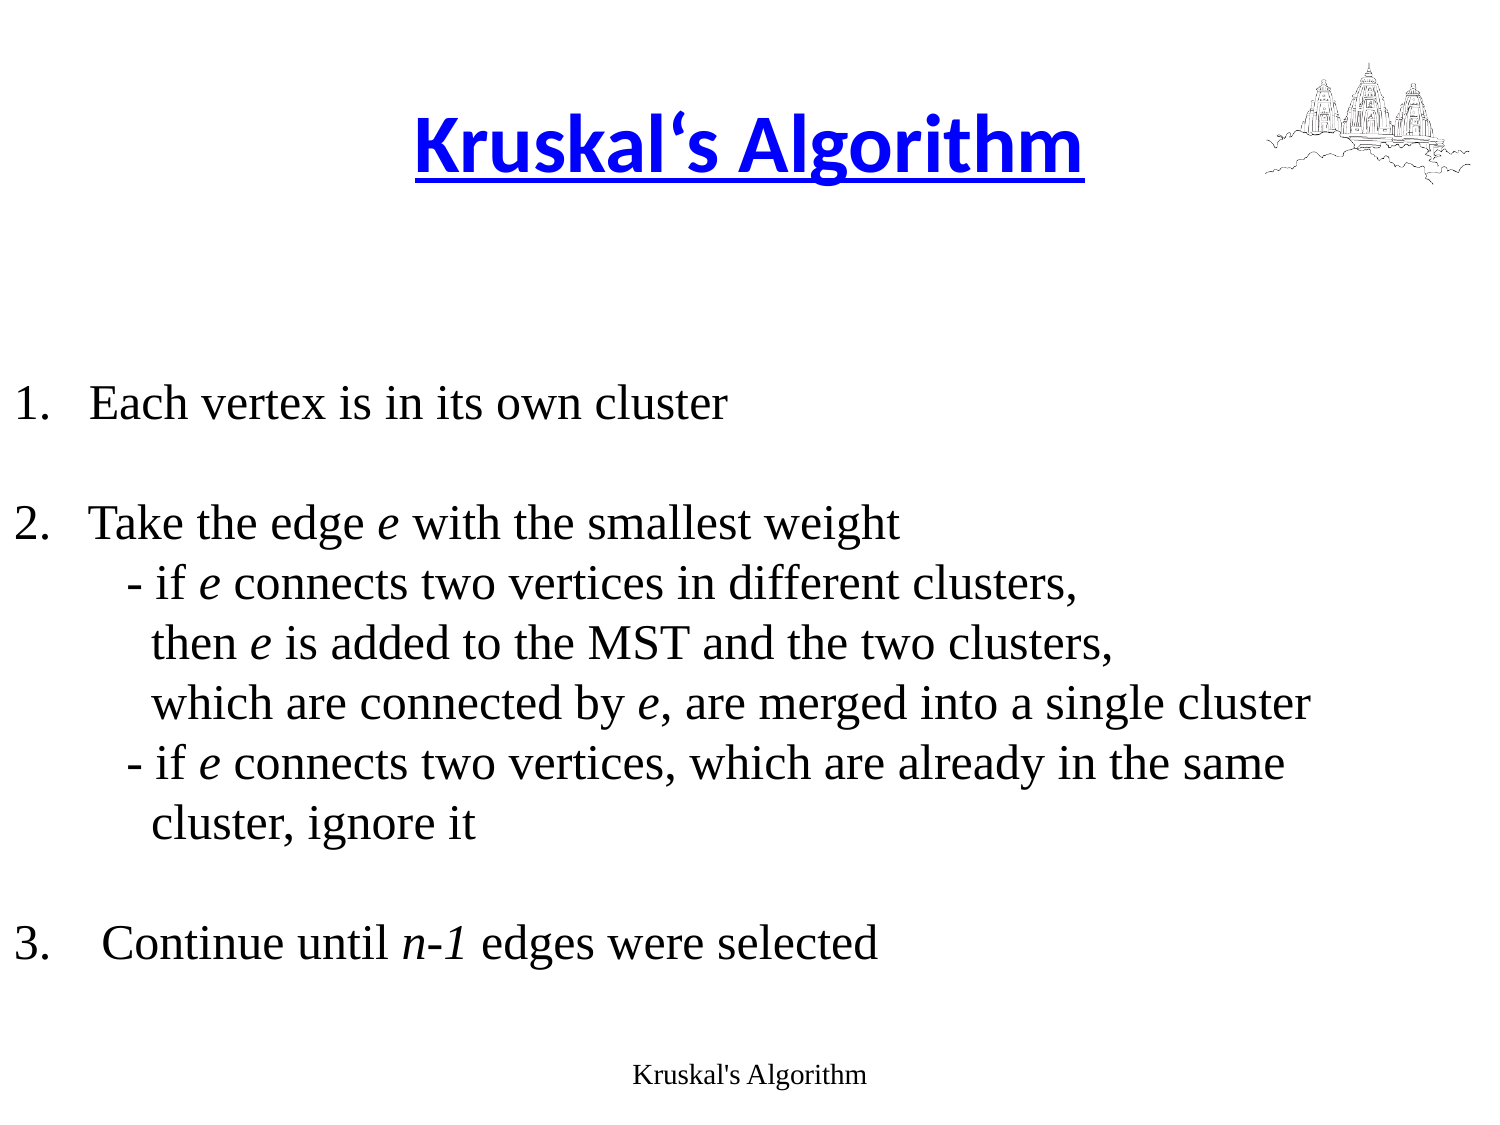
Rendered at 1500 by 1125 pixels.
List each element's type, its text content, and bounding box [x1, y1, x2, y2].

text_box Each vertex is in its own cluster 2. Take the edge e with the smallest weight - if e connects two vertices in different clusters, then e is added to the MST and the two clusters, which are connected by e, are merged into a single cluster - if e connects two vertices, which are already in the same cluster, ignore it 3. Continue until n-1 edges were selected [0, 362, 1477, 978]
footer Kruskal's Algorithm [512, 1042, 988, 1103]
picture [1425, 62, 1471, 185]
title Kruskal‘s Algorithm [75, 45, 1425, 233]
